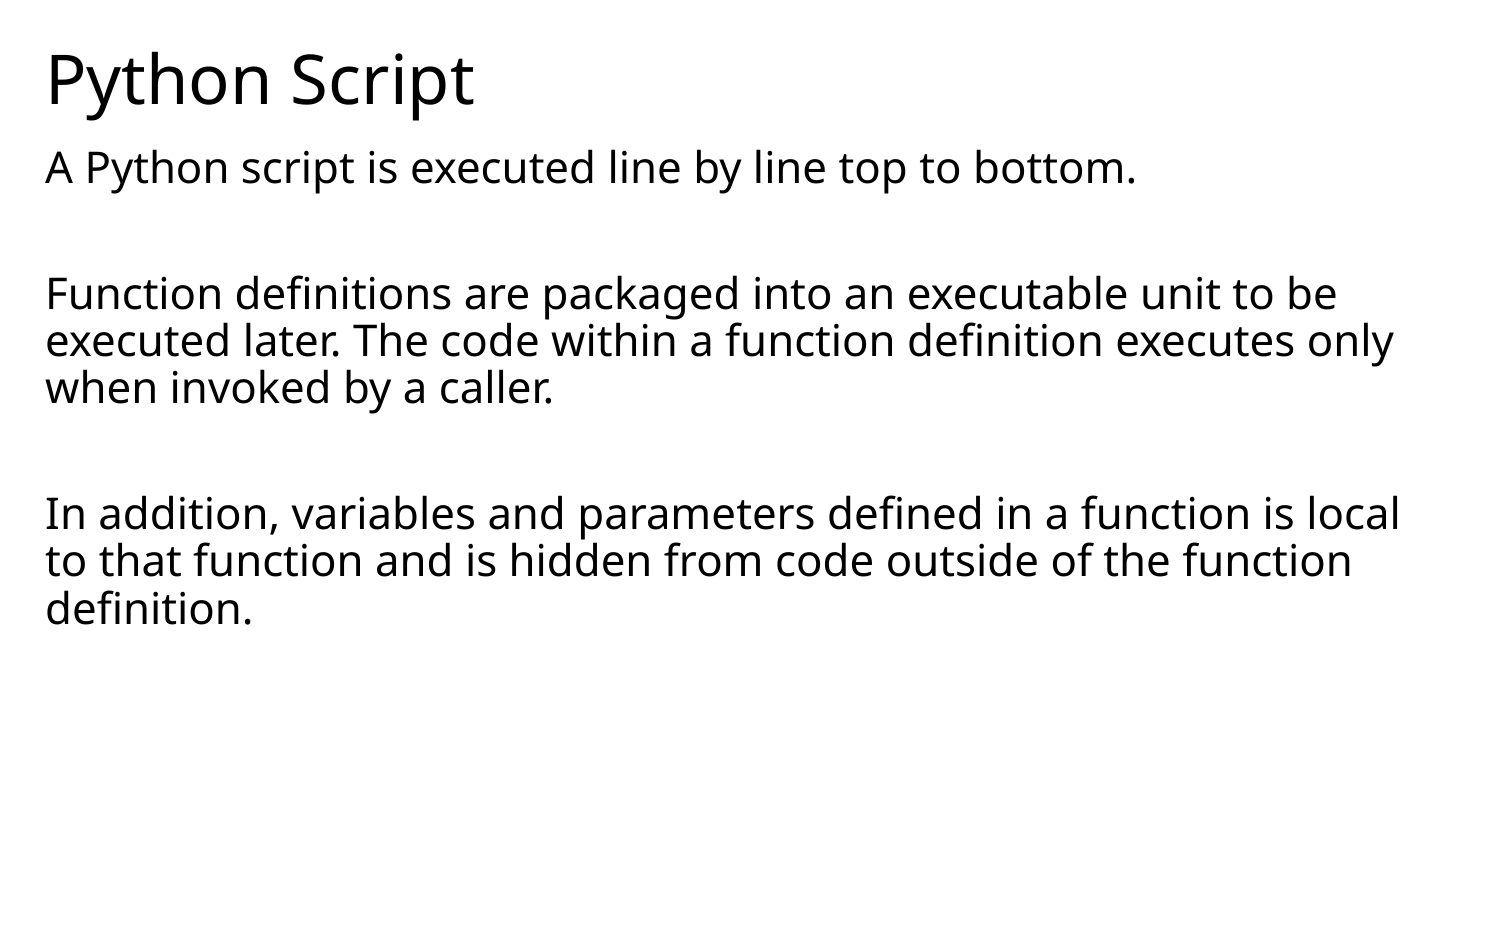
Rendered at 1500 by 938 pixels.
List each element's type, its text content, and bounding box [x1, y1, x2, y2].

list A Python script is executed line by line top to bottom. Function definitions are packaged into an executable unit to be executed later. The code within a function definition executes only when invoked by a caller. In addition, variables and parameters defined in a function is local to that function and is hidden from code outside of the function definition. [30, 138, 1456, 893]
title Python Script [30, 26, 1188, 138]
